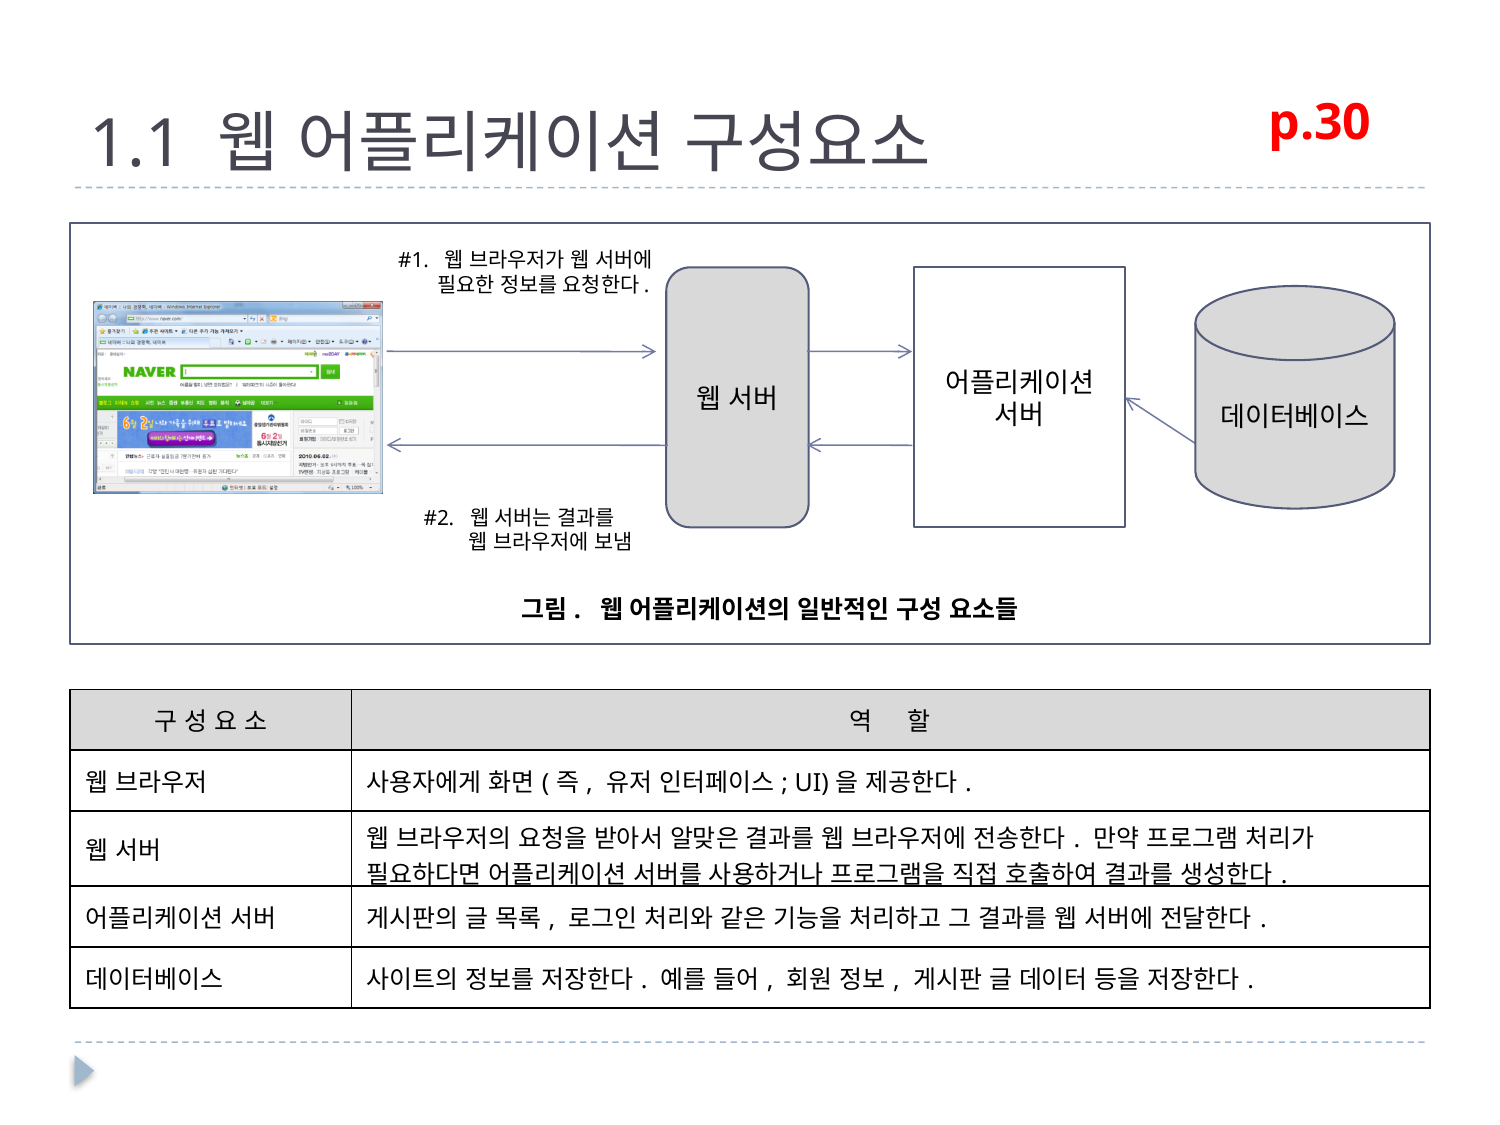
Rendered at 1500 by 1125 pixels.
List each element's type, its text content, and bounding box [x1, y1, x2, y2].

table_cell 웹 브라우저의 요청을 받아서 알맞은 결과를 웹 브라우저에 전송한다. 만약 프로그램 처리가 필요하다면 어플리케이션 서버를 사용하거나 프로그램을 직접 호출하여 결과를 생성한다. [352, 812, 1429, 885]
table_cell 사용자에게 화면(즉, 유저 인터페이스; UI)을 제공한다. [352, 751, 1429, 810]
text_box 데이터베이스 [1193, 284, 1397, 511]
text_box #2. 웹 서버는 결과를 웹 브라우저에 보냄 [408, 496, 648, 562]
table_cell 웹 서버 [71, 812, 351, 885]
title 1.1 웹 어플리케이션 구성요소 [75, 24, 1425, 188]
table_cell 어플리케이션 서버 [71, 887, 351, 946]
text_box p.30 [1253, 81, 1407, 157]
text_box [69, 221, 1431, 646]
picture [93, 301, 384, 494]
table_header 구 성 요 소 [71, 690, 351, 749]
table_header 역 할 [352, 690, 1429, 749]
table_cell 사이트의 정보를 저장한다. 예를 들어, 회원 정보, 게시판 글 데이터 등을 저장한다. [352, 948, 1429, 1007]
table_cell 게시판의 글 목록, 로그인 처리와 같은 기능을 처리하고 그 결과를 웹 서버에 전달한다. [352, 887, 1429, 946]
table_cell 데이터베이스 [71, 948, 351, 1007]
table_cell 웹 브라우저 [71, 751, 351, 810]
